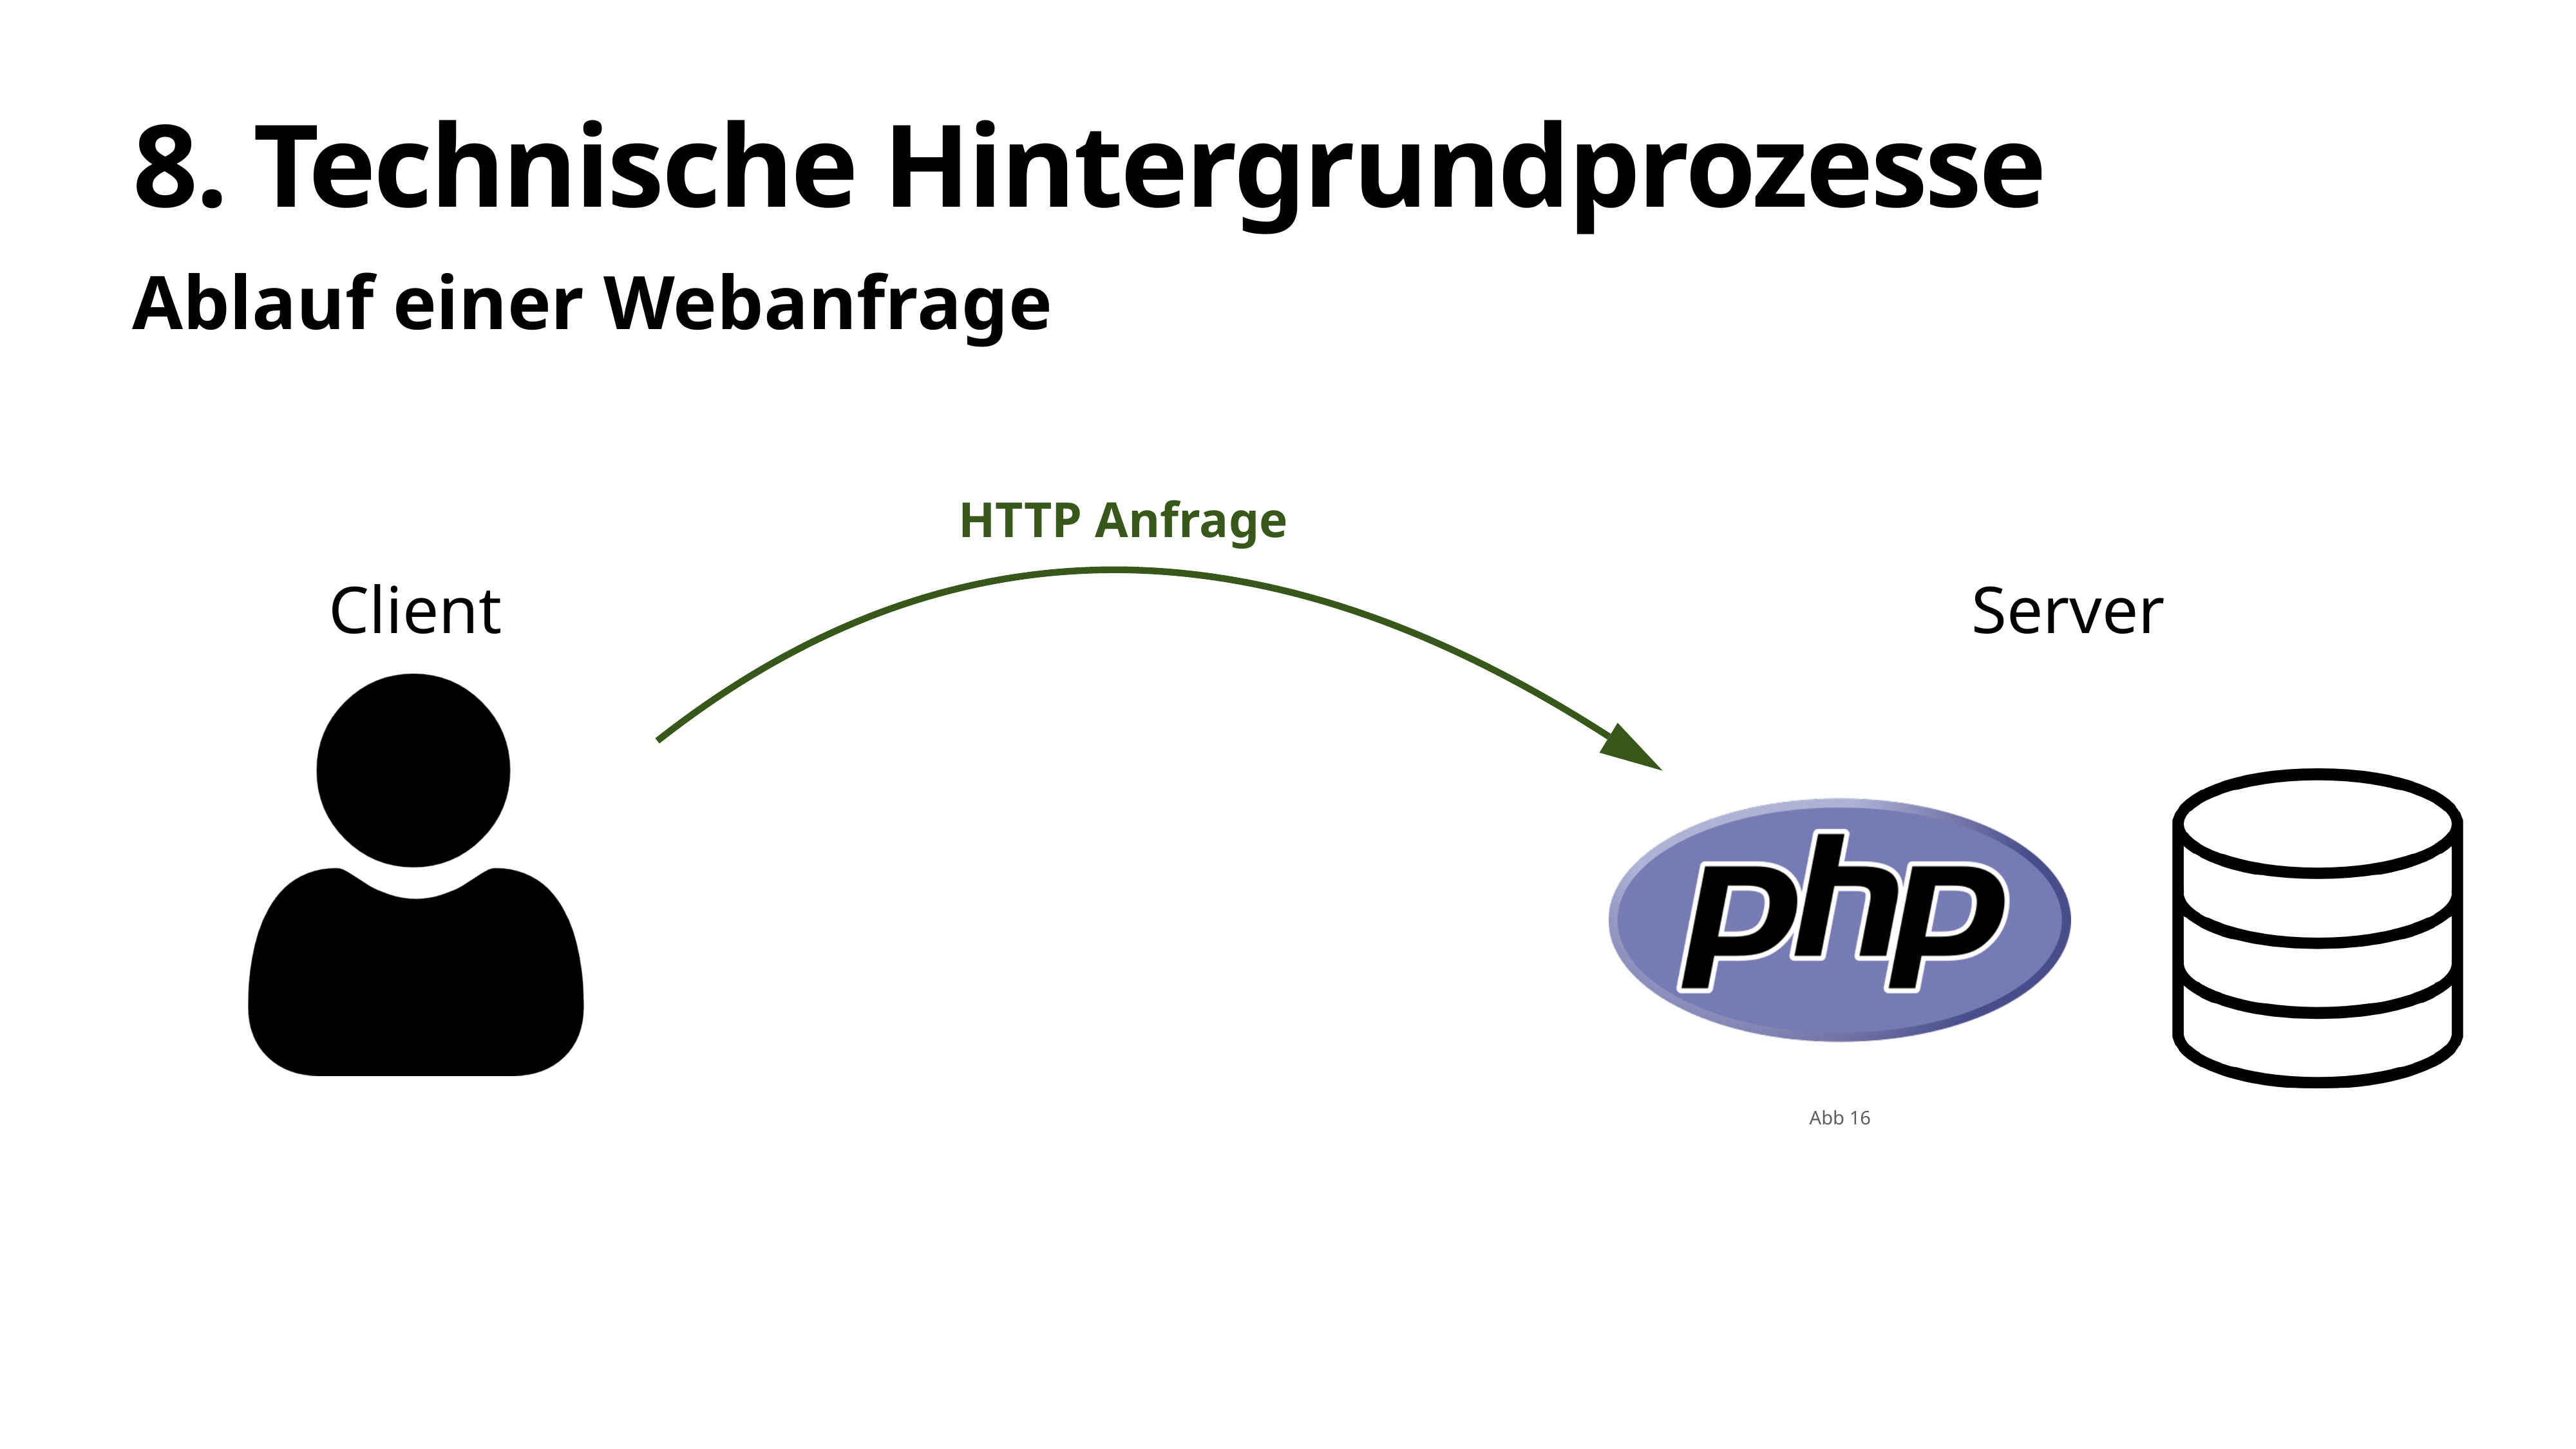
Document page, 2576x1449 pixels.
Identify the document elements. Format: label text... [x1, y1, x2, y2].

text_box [1584, 689, 2096, 1168]
picture [2157, 768, 2477, 1089]
title 8. Technische Hintergrundprozesse [127, 113, 2449, 266]
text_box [215, 612, 618, 1077]
text_box HTTP Anfrage [952, 483, 1294, 553]
text_box Server [1922, 573, 2215, 653]
text_box [657, 569, 1584, 741]
list Ablauf einer Webanfrage [127, 266, 2449, 350]
